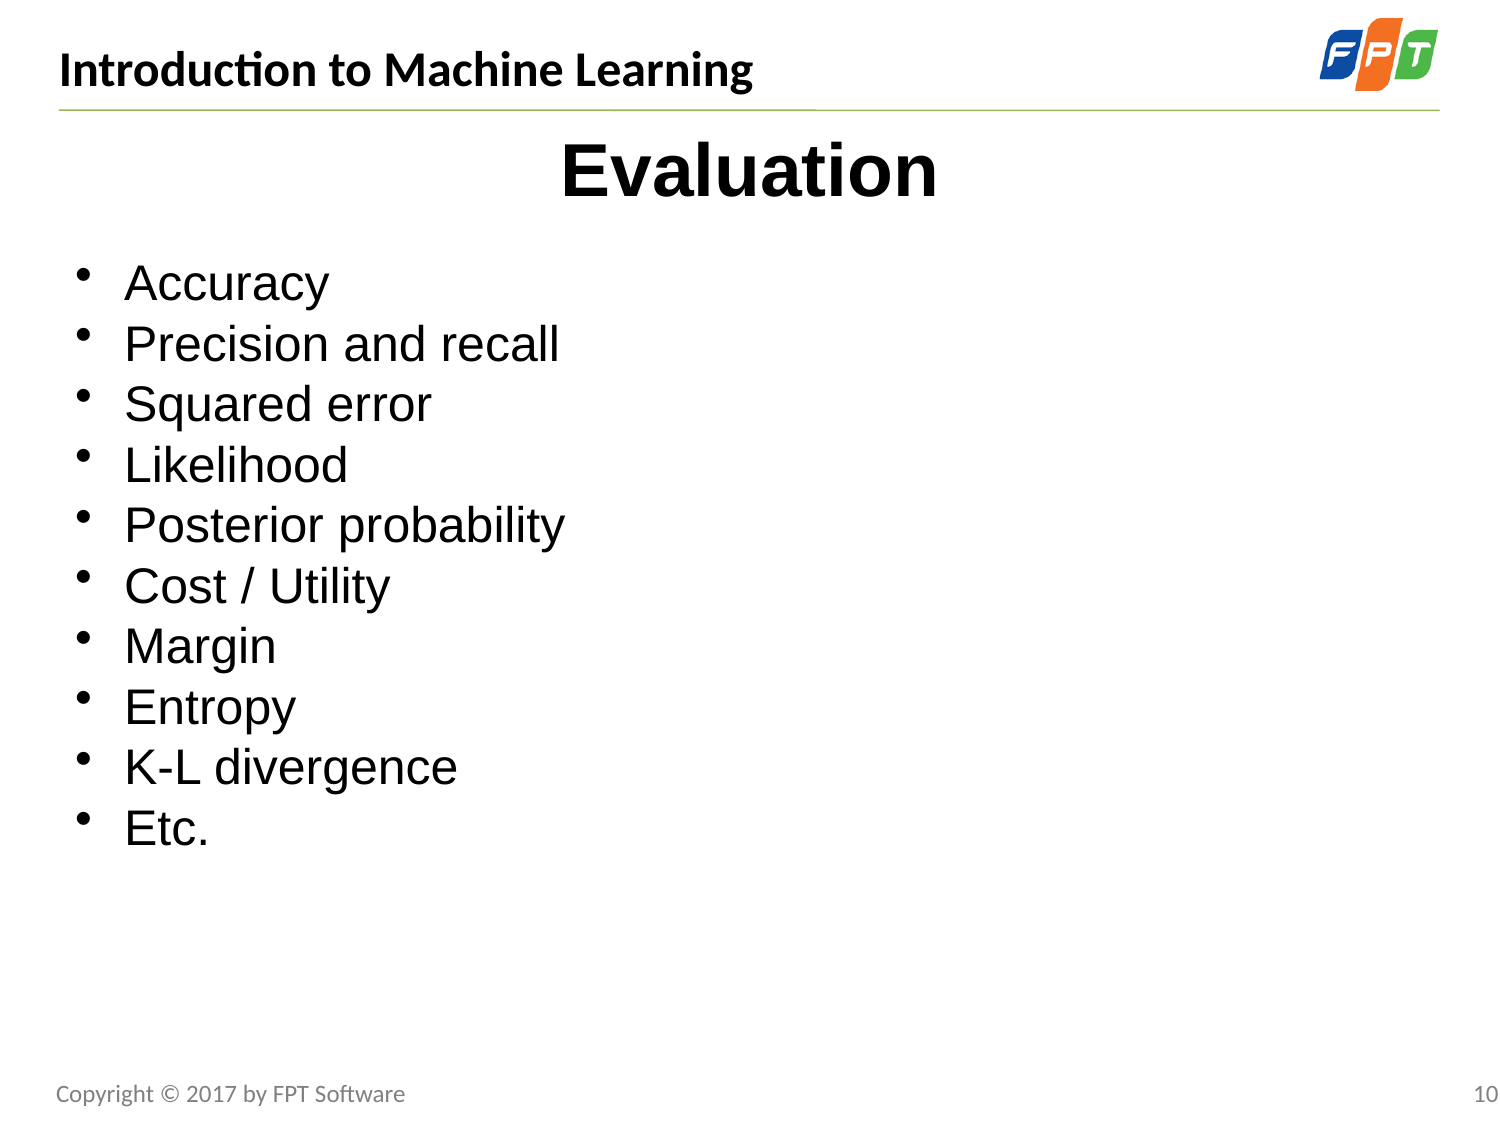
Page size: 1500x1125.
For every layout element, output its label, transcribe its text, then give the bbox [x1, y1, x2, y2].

text_box Introduction to Machine Learning [58, 24, 1305, 109]
title Evaluation [75, 112, 1425, 233]
list Accuracy Precision and recall Squared error Likelihood Posterior probability Cost / Utility Margin Entropy K-L divergence Etc. [75, 262, 1425, 1005]
picture [1317, 16, 1439, 93]
